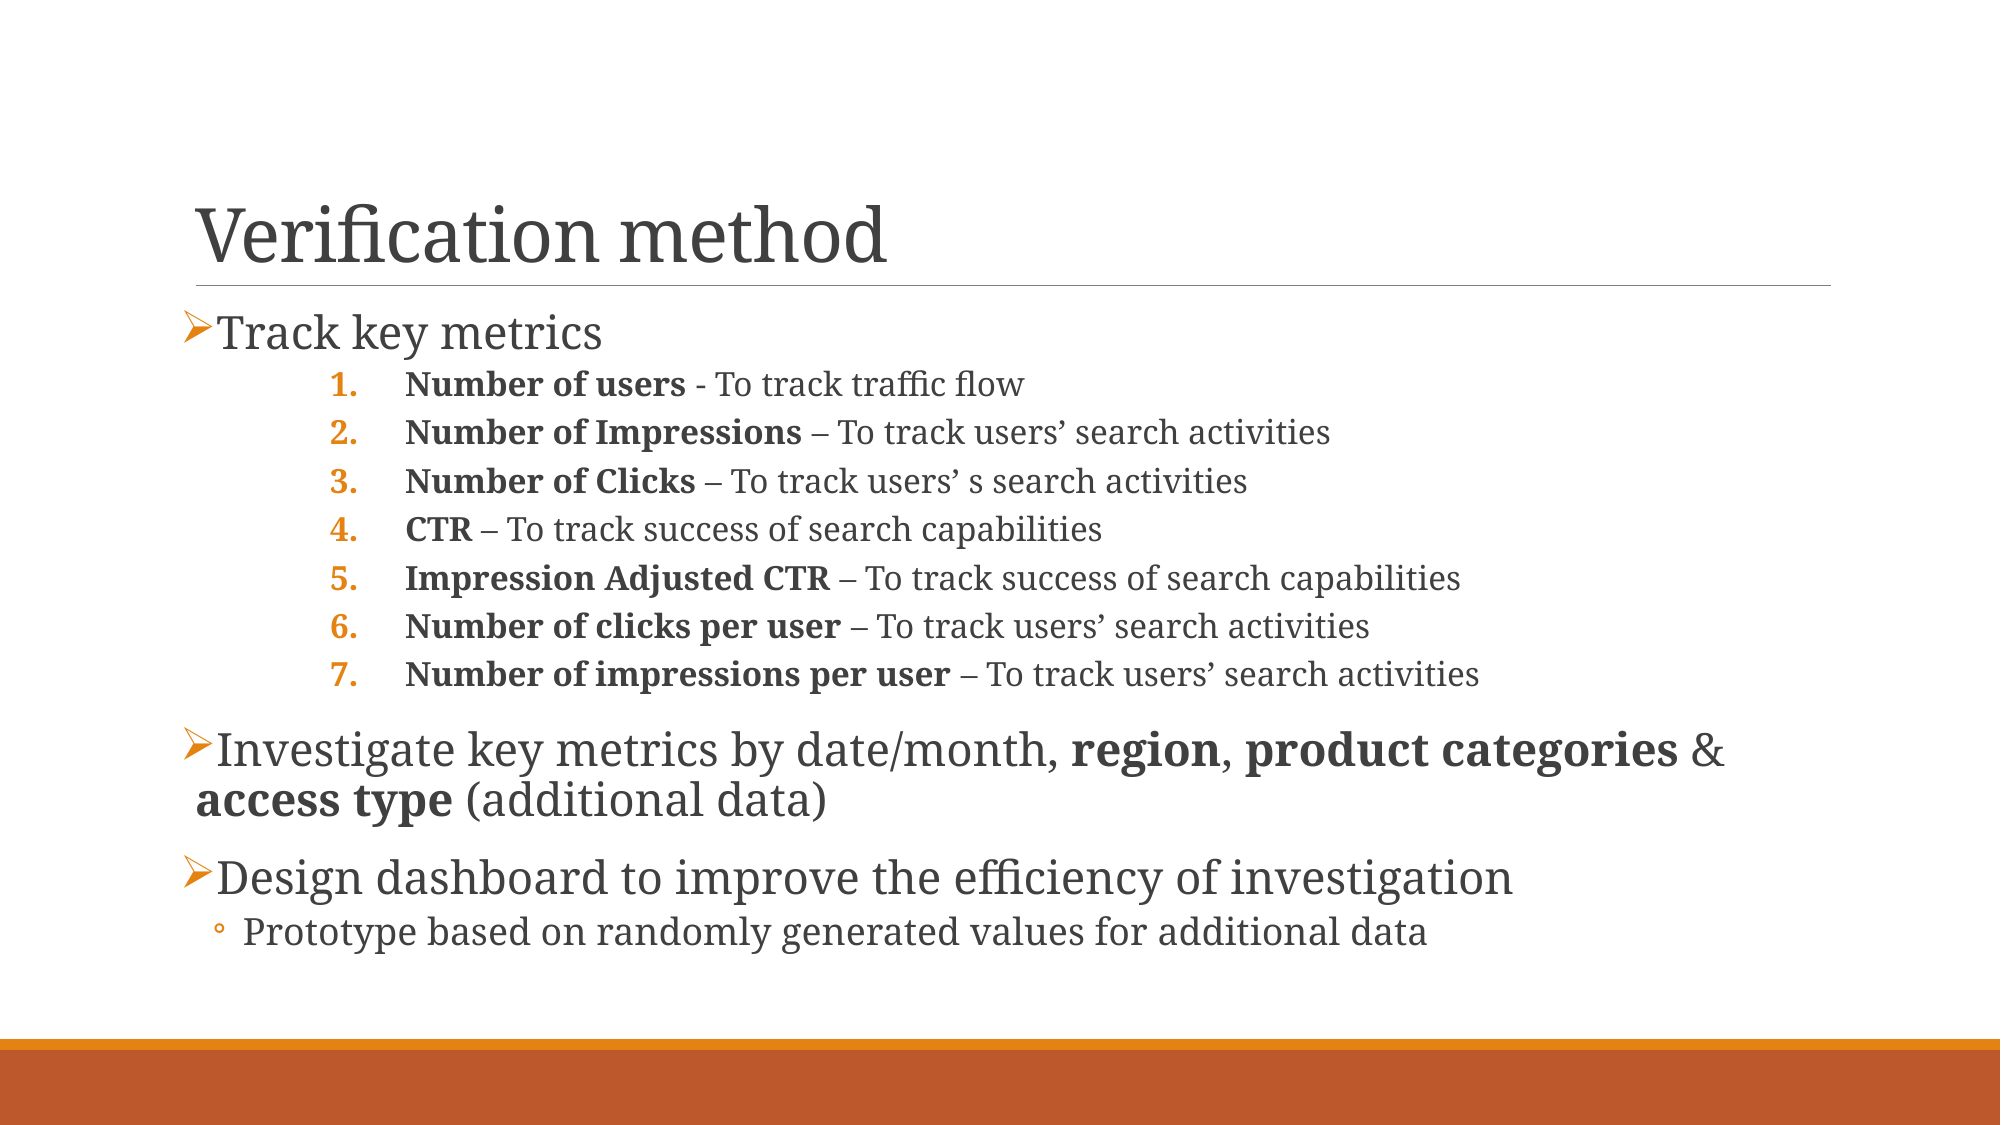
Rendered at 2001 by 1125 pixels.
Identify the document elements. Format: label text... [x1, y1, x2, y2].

list Track key metrics Number of users - To track traffic flow Number of Impressions – To track users’ search activities Number of Clicks – To track users’ s search activities CTR – To track success of search capabilities Impression Adjusted CTR – To track success of search capabilities Number of clicks per user – To track users’ search activities Number of impressions per user – To track users’ search activities Investigate key metrics by date/month, region, product categories & access type (additional data) Design dashboard to improve the efficiency of investigation Prototype based on randomly generated values for additional data [180, 302, 1830, 963]
title Verification method [180, 47, 1830, 285]
